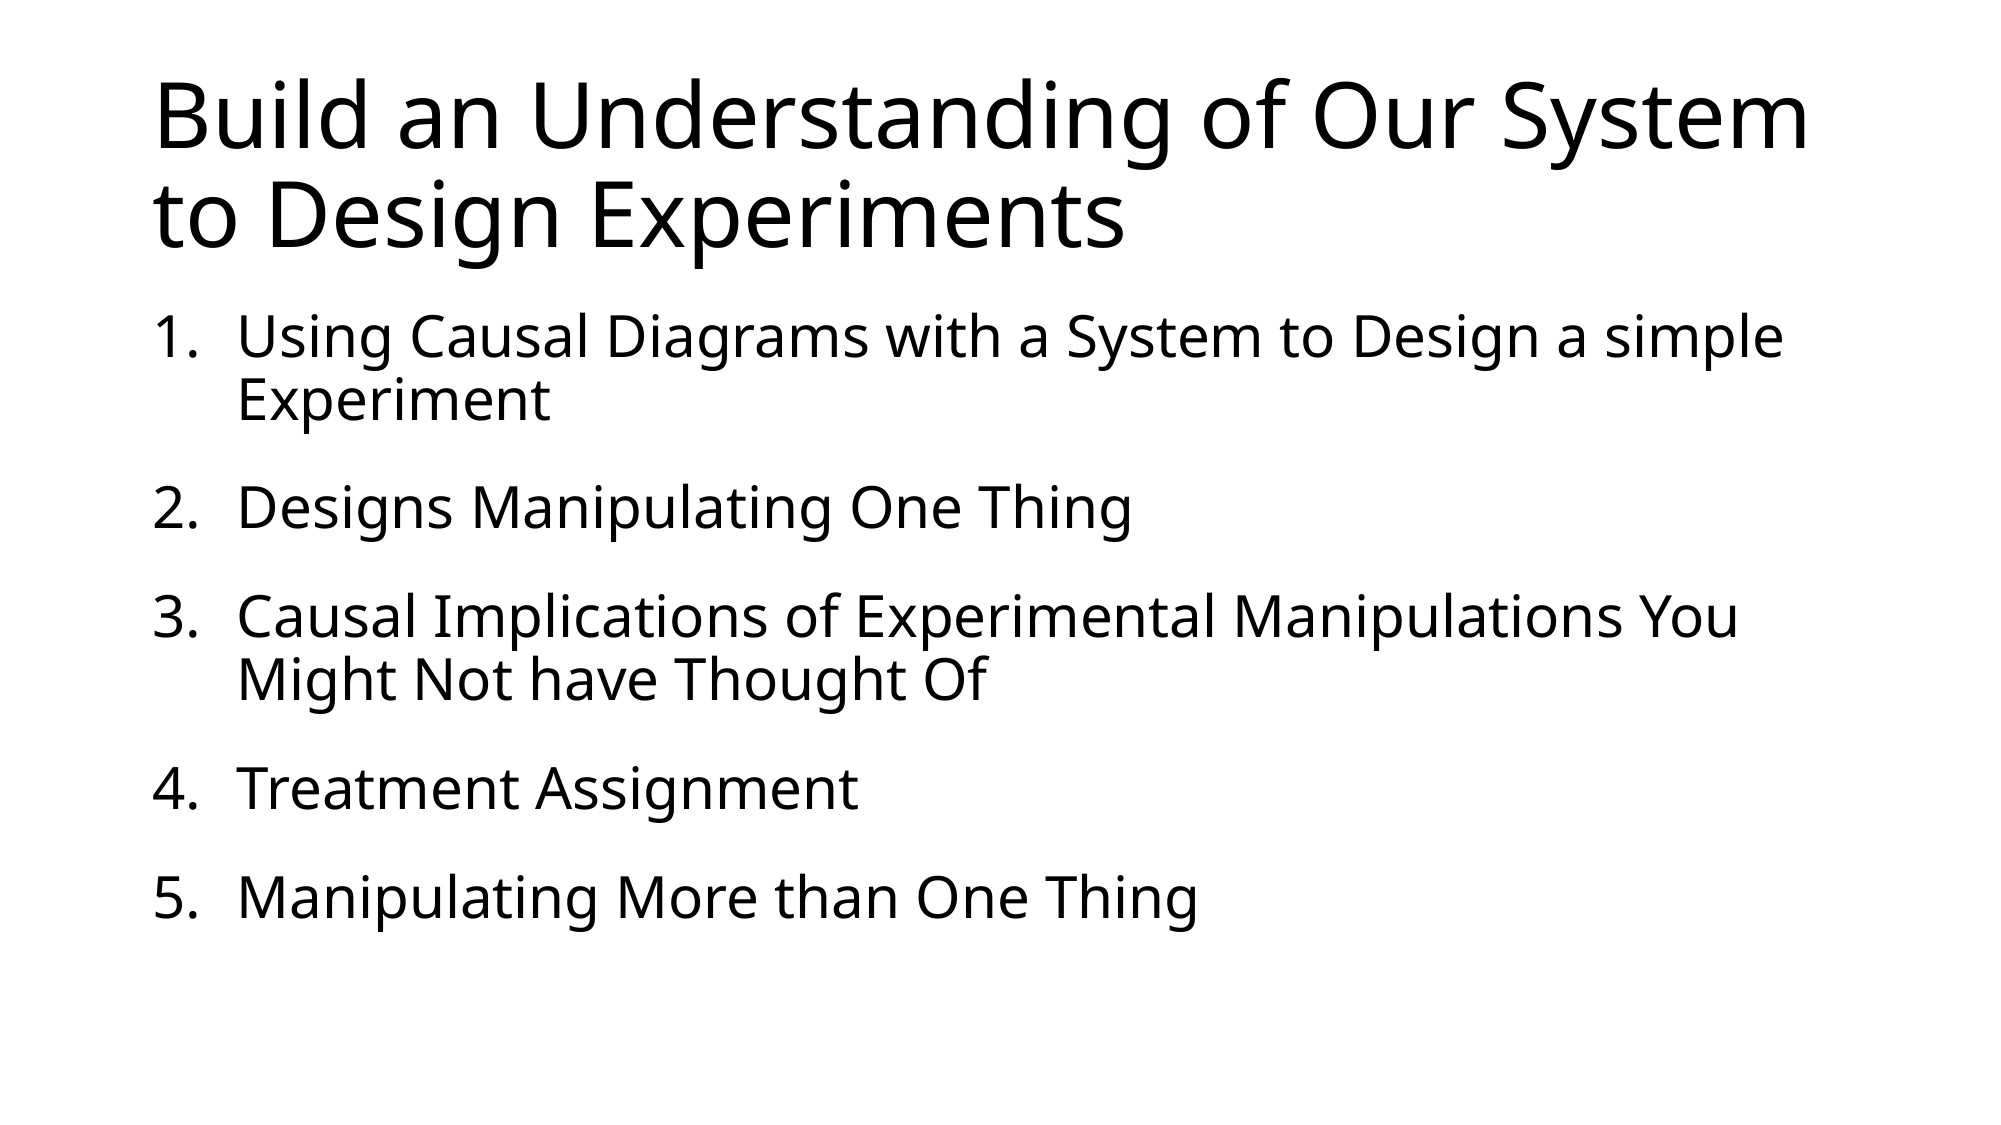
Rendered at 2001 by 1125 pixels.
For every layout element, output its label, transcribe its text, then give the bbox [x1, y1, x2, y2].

list Using Causal Diagrams with a System to Design a simple Experiment Designs Manipulating One Thing Causal Implications of Experimental Manipulations You Might Not have Thought Of Treatment Assignment Manipulating More than One Thing [137, 299, 1863, 1014]
title Build an Understanding of Our System to Design Experiments [137, 59, 1863, 278]
